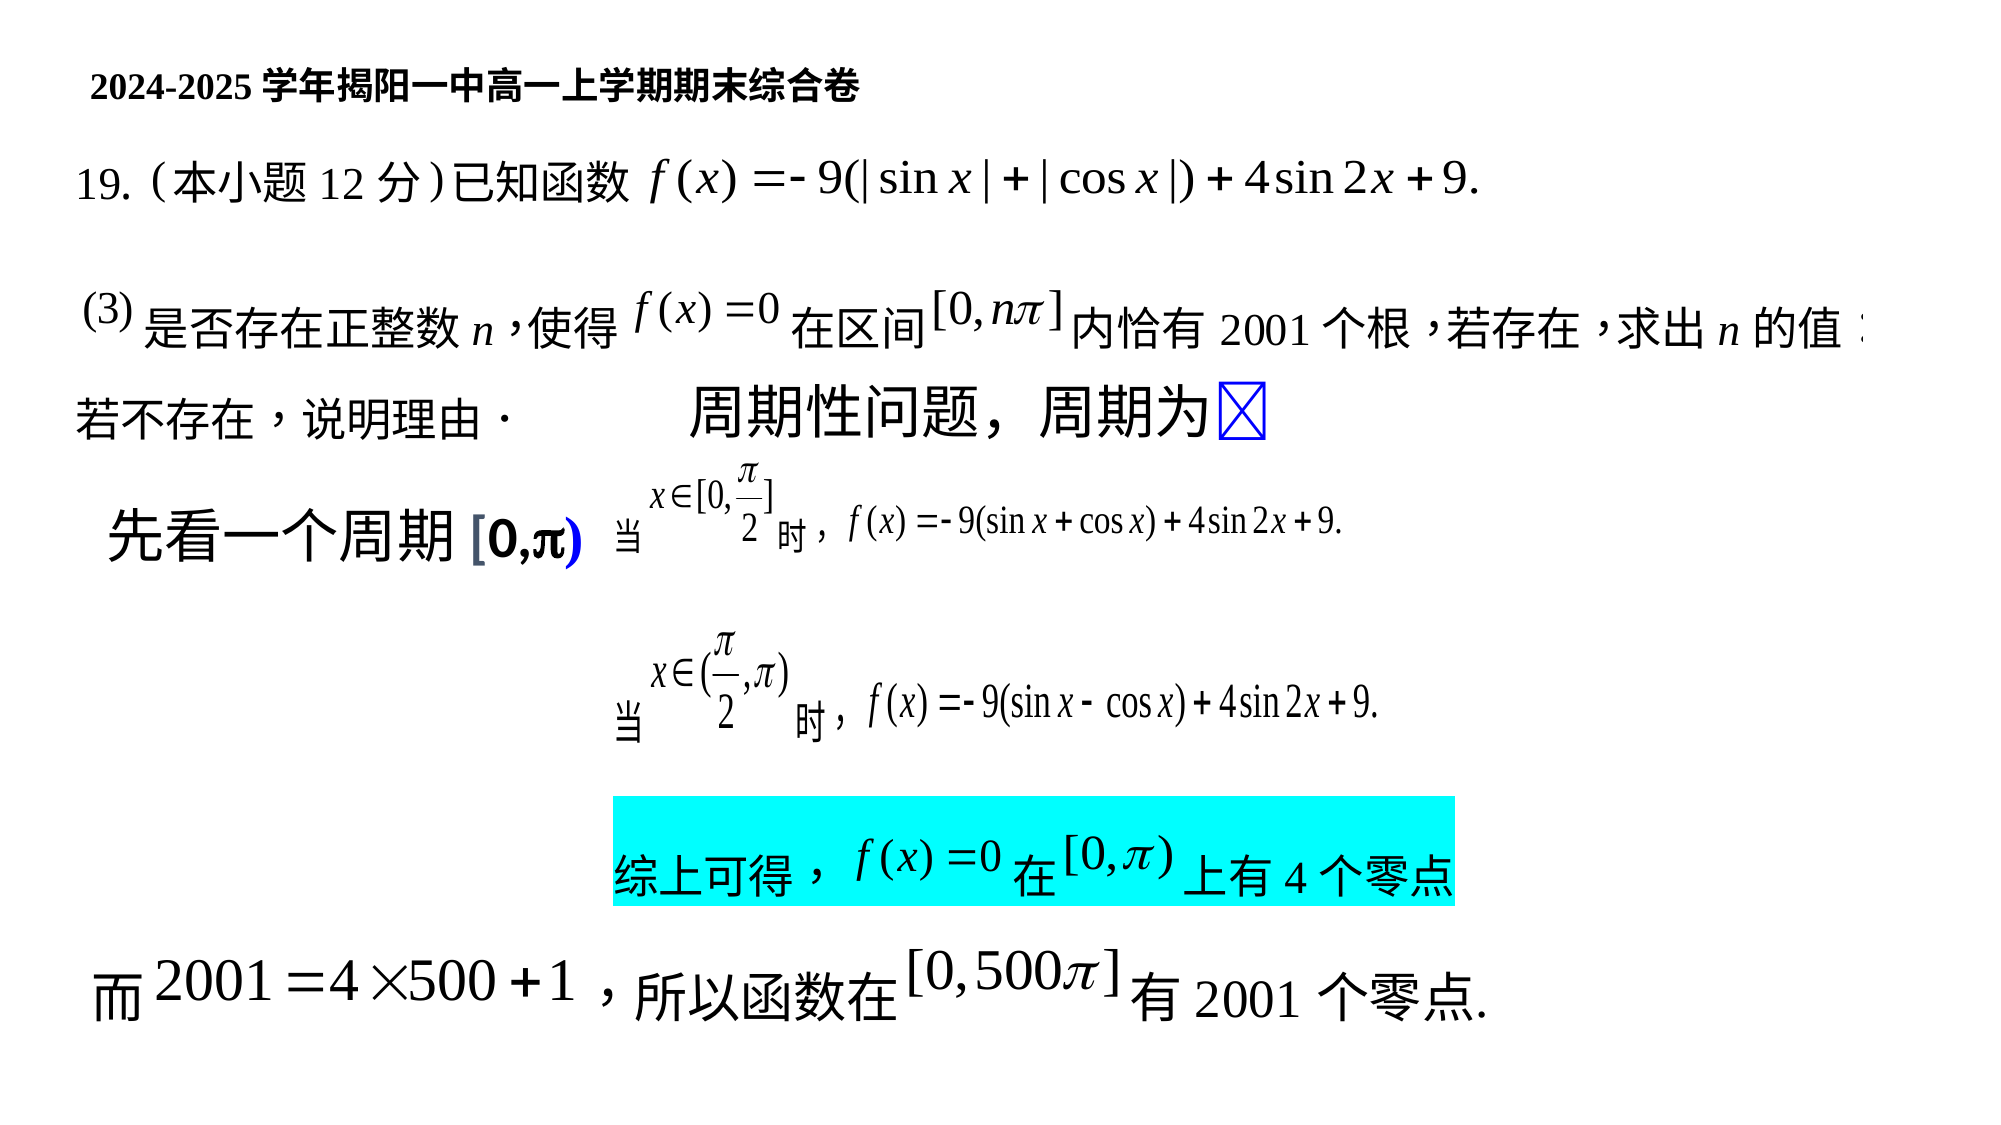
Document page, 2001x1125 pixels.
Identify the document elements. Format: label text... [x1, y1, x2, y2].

picture [74, 114, 1863, 781]
text_box 2024-2025学年揭阳一中高一上学期期末综合卷 [75, 54, 909, 114]
text_box 先看一个周期[0,) [91, 491, 612, 577]
picture [90, 795, 2000, 1064]
